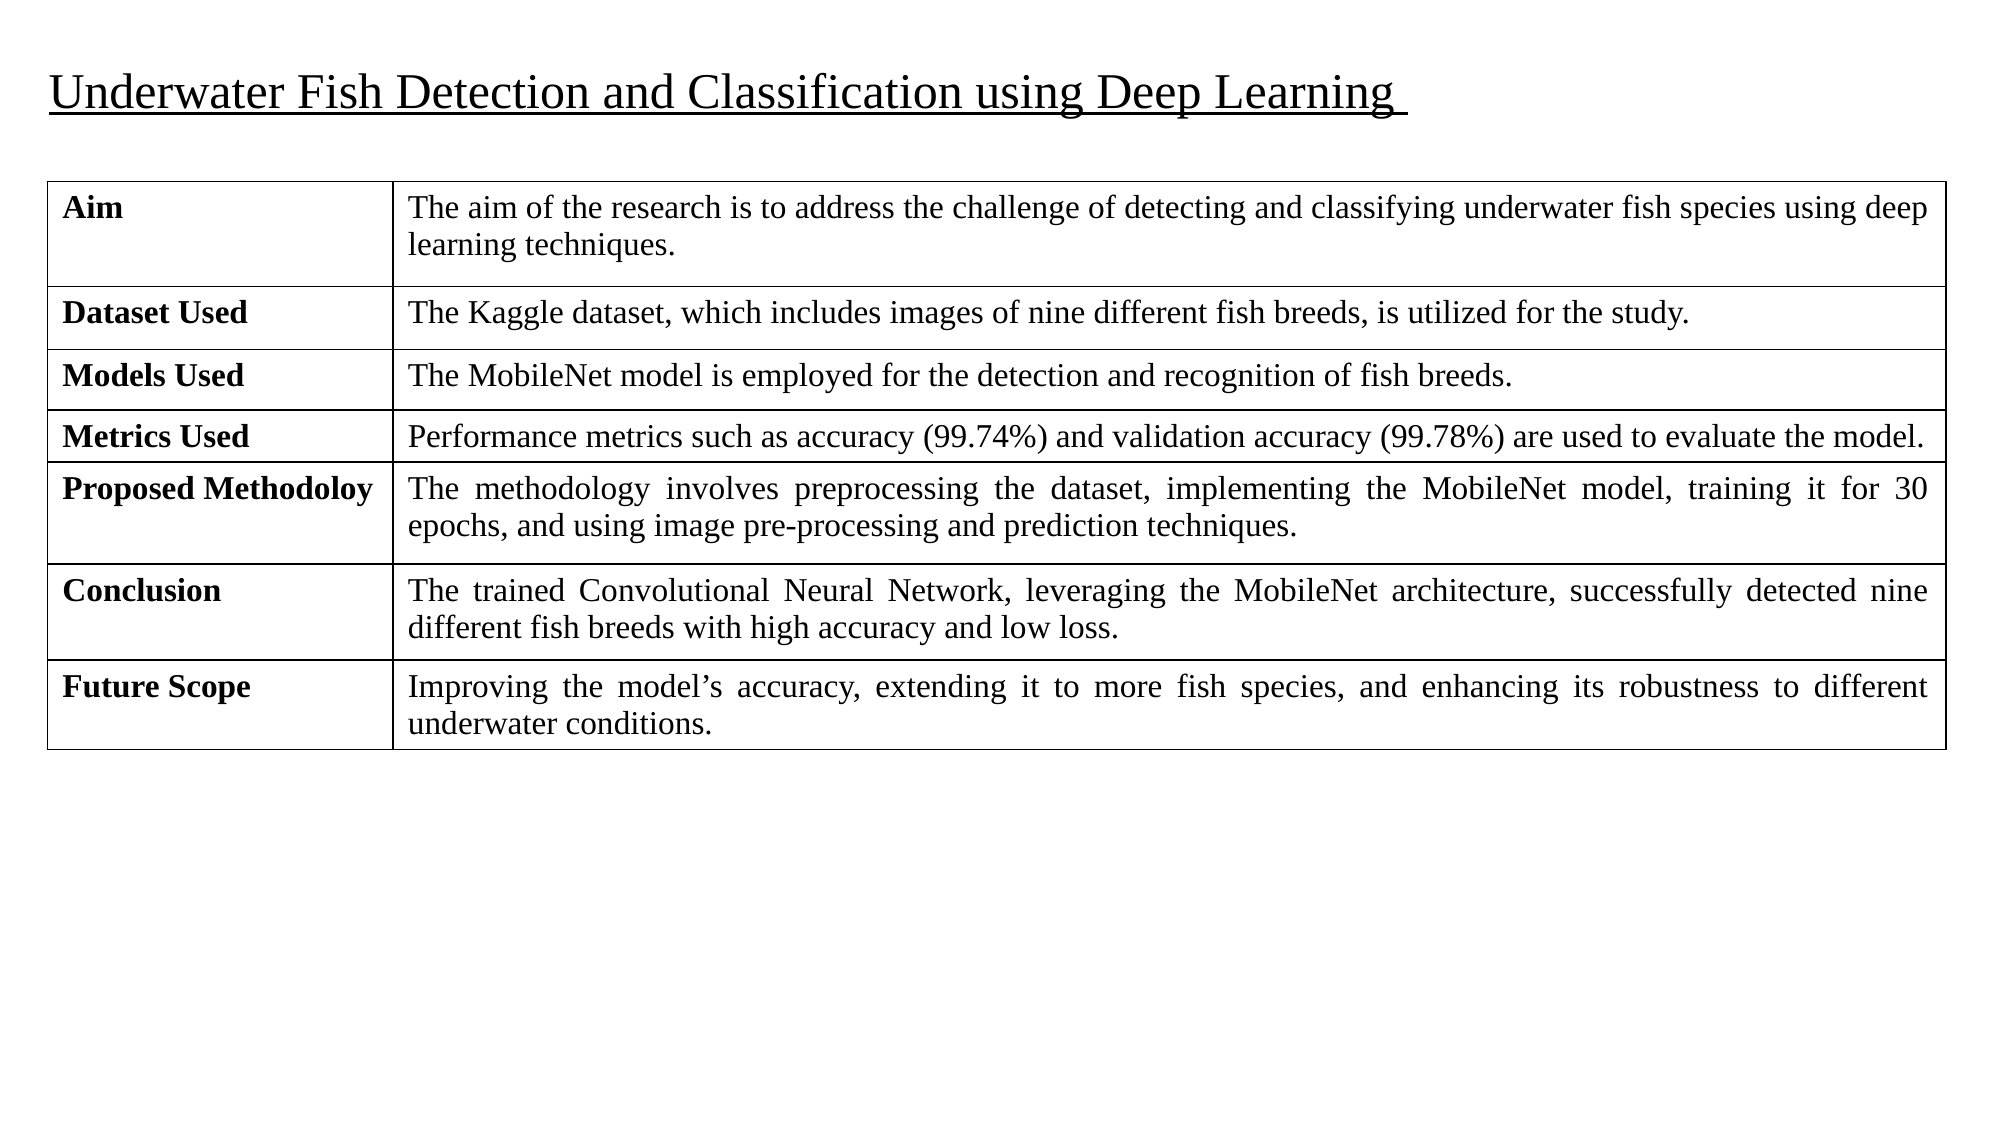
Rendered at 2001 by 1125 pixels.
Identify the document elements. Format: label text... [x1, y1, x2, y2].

text_box Underwater Fish Detection and Classification using Deep Learning [33, 25, 1911, 163]
table_cell Conclusion [48, 565, 392, 659]
table_cell The Kaggle dataset, which includes images of nine different fish breeds, is utilized for the study. [394, 287, 1945, 349]
table_cell Performance metrics such as accuracy (99.74%) and validation accuracy (99.78%) are used to evaluate the model. [394, 411, 1945, 461]
table_cell Dataset Used [48, 287, 392, 349]
table_header Aim [48, 182, 392, 286]
table_cell Future Scope [48, 661, 392, 749]
table_cell Metrics Used [48, 411, 392, 461]
table_cell Models Used [48, 350, 392, 409]
table_cell The methodology involves preprocessing the dataset, implementing the MobileNet model, training it for 30 epochs, and using image pre-processing and prediction techniques. [394, 463, 1945, 563]
table_header The aim of the research is to address the challenge of detecting and classifying underwater fish species using deep learning techniques. [394, 182, 1945, 286]
table_cell The trained Convolutional Neural Network, leveraging the MobileNet architecture, successfully detected nine different fish breeds with high accuracy and low loss. [394, 565, 1945, 659]
table_cell Proposed Methodoloy [48, 463, 392, 563]
table_cell Improving the model’s accuracy, extending it to more fish species, and enhancing its robustness to different underwater conditions. [394, 661, 1945, 749]
table_cell The MobileNet model is employed for the detection and recognition of fish breeds. [394, 350, 1945, 409]
